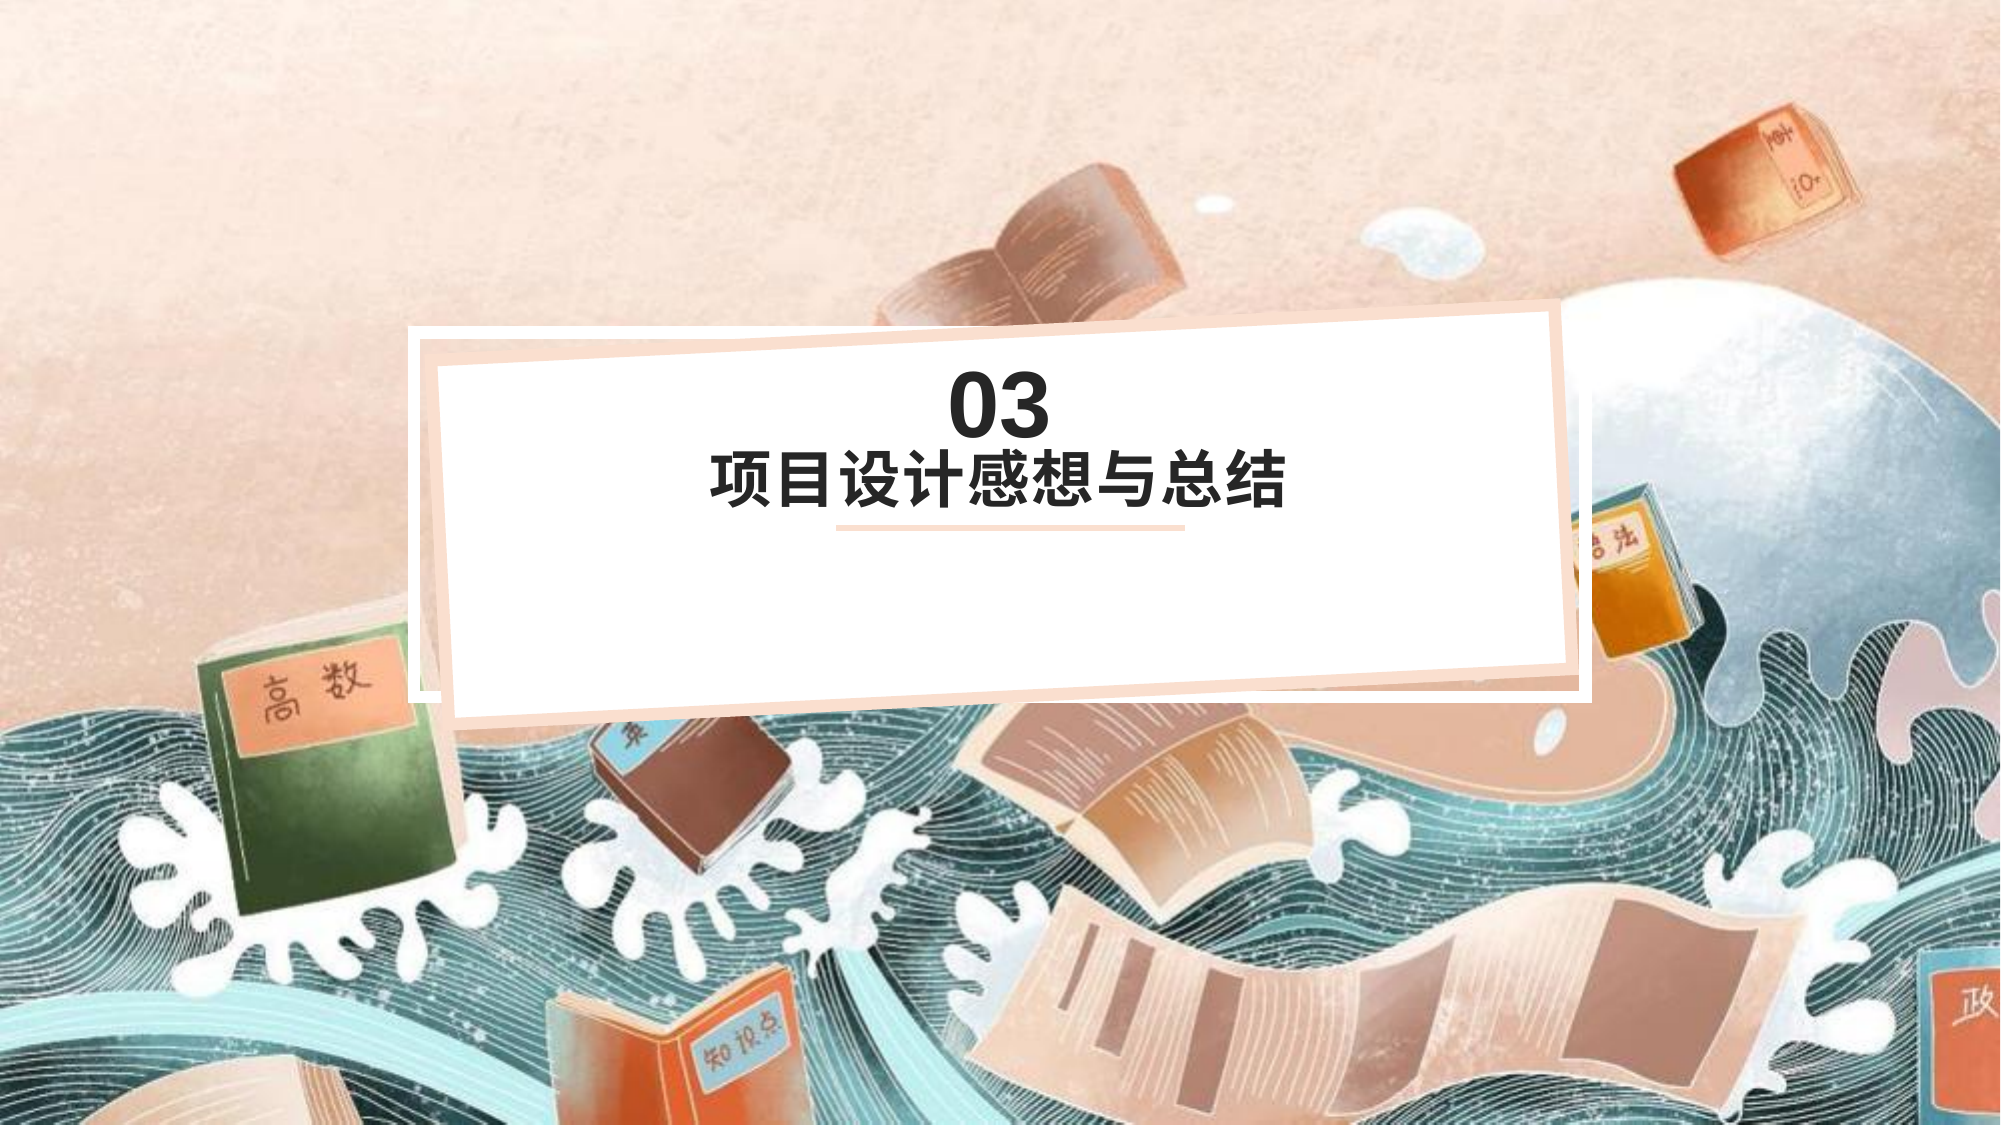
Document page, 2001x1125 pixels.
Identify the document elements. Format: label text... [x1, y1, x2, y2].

picture [0, 0, 2001, 1125]
title 项目设计感想与总结 [569, 431, 1431, 598]
text_box 03 [885, 336, 1115, 465]
